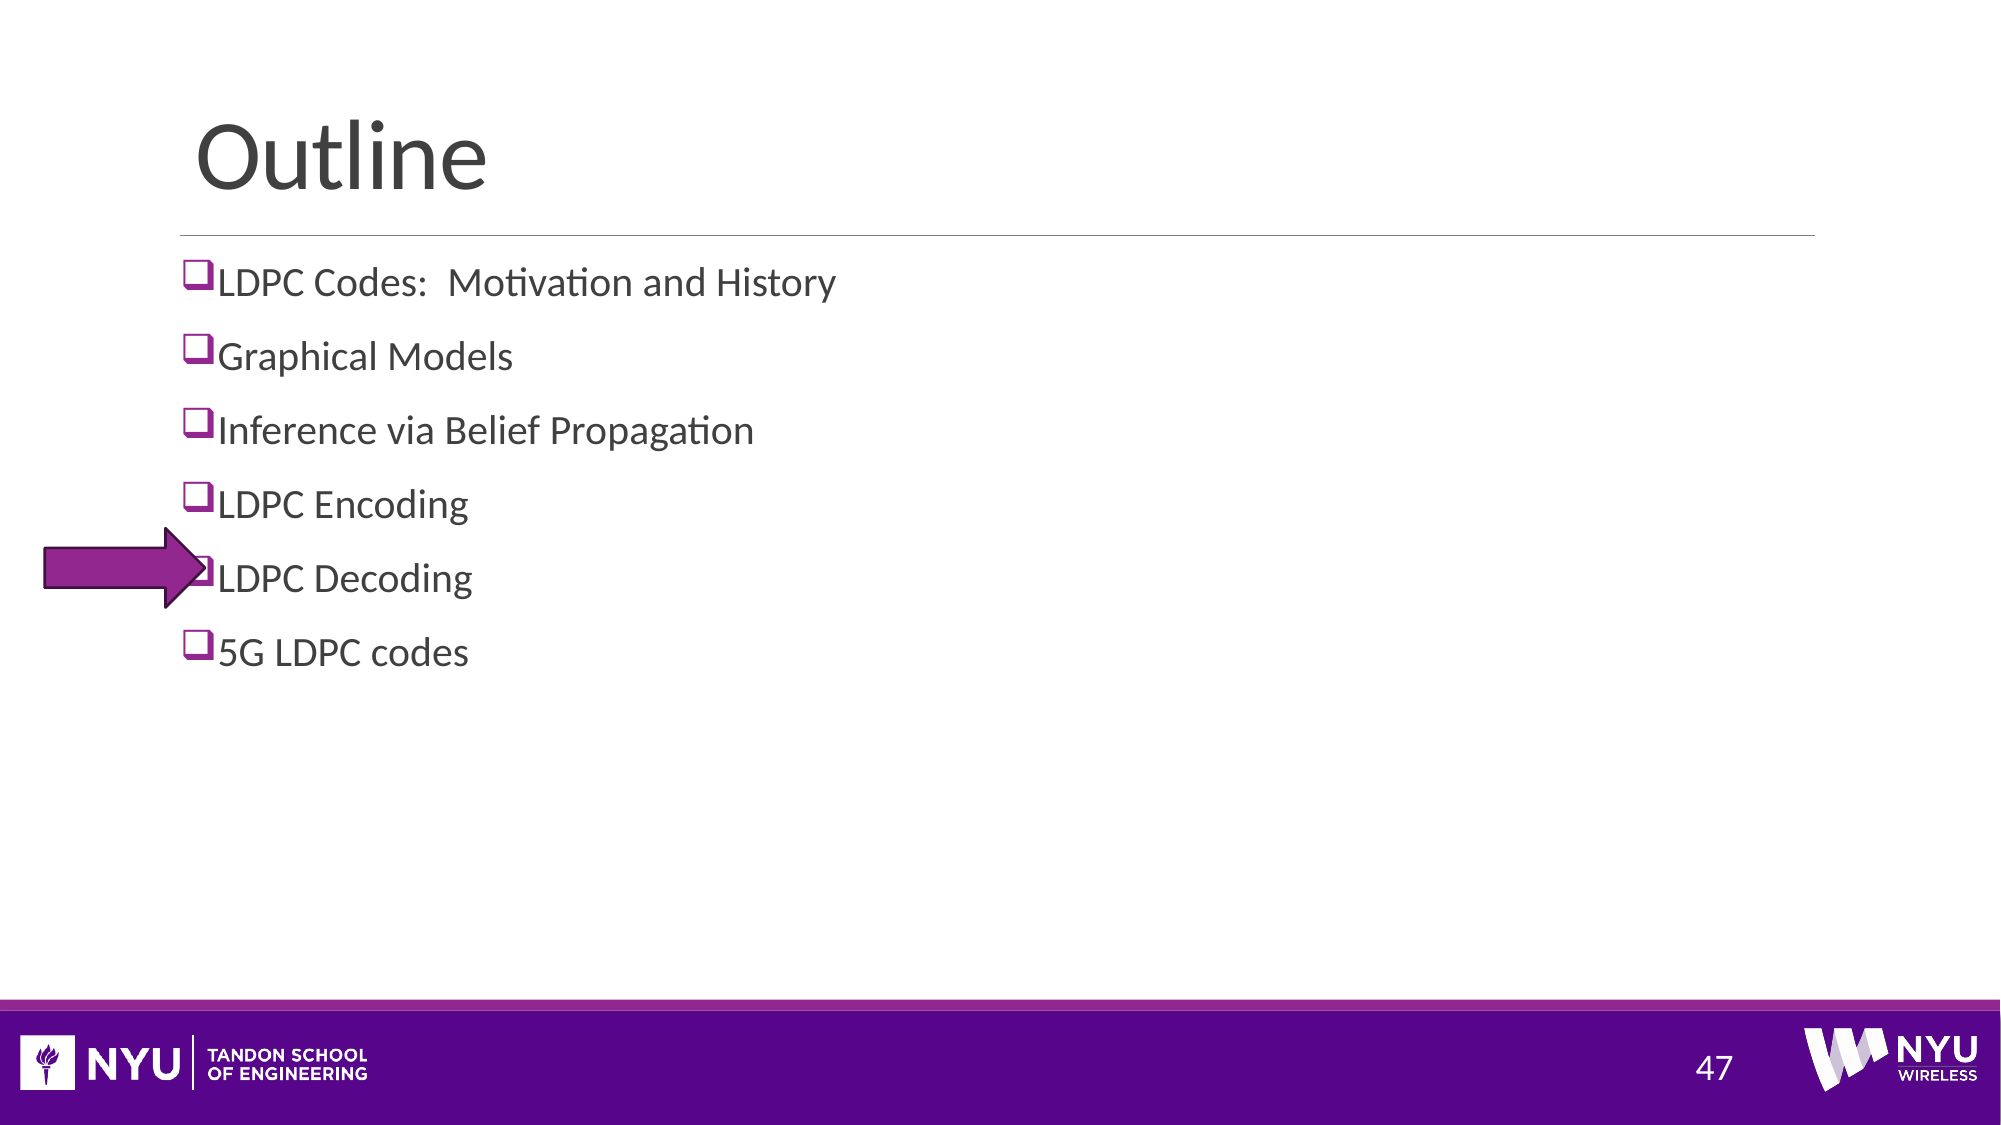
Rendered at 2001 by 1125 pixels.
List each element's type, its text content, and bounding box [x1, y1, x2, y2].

title Outline [180, 47, 1830, 218]
slide_number 47 [1533, 1035, 1749, 1096]
list LDPC Codes: Motivation and History Graphical Models Inference via Belief Propagation LDPC Encoding LDPC Decoding 5G LDPC codes [180, 252, 1830, 963]
text_box [43, 526, 207, 609]
